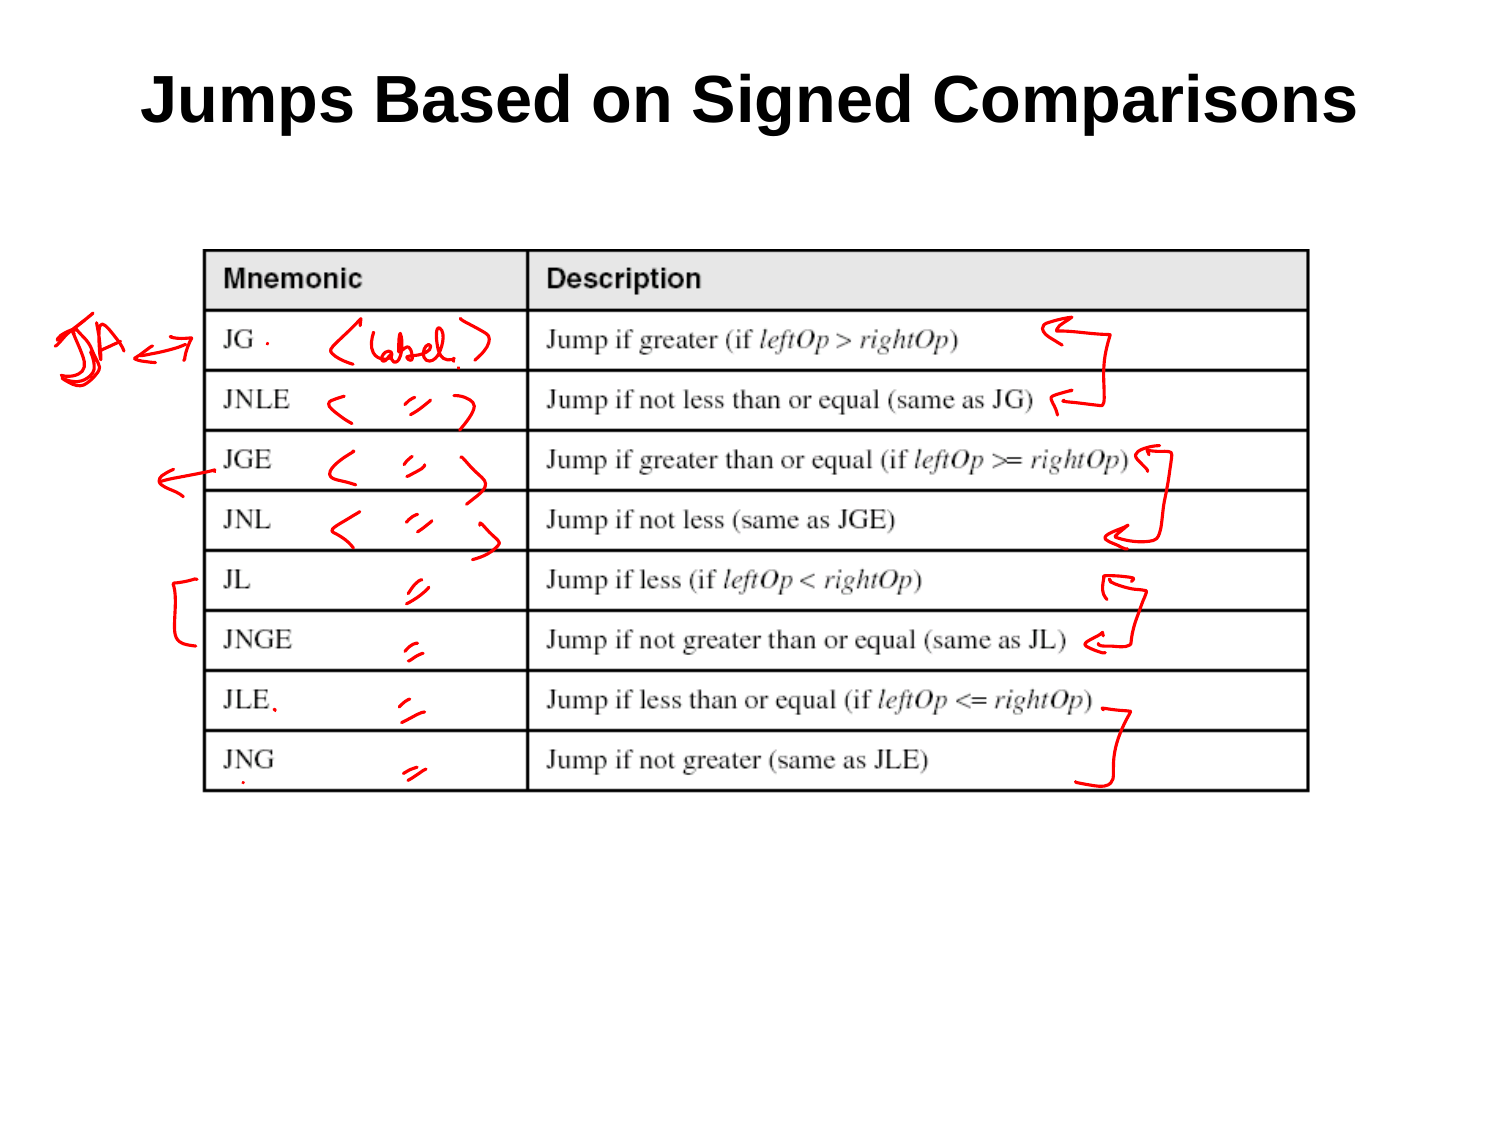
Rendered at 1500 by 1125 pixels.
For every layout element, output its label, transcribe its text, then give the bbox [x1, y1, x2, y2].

picture [199, 249, 1313, 794]
title Jumps Based on Signed Comparisons [75, 24, 1425, 168]
